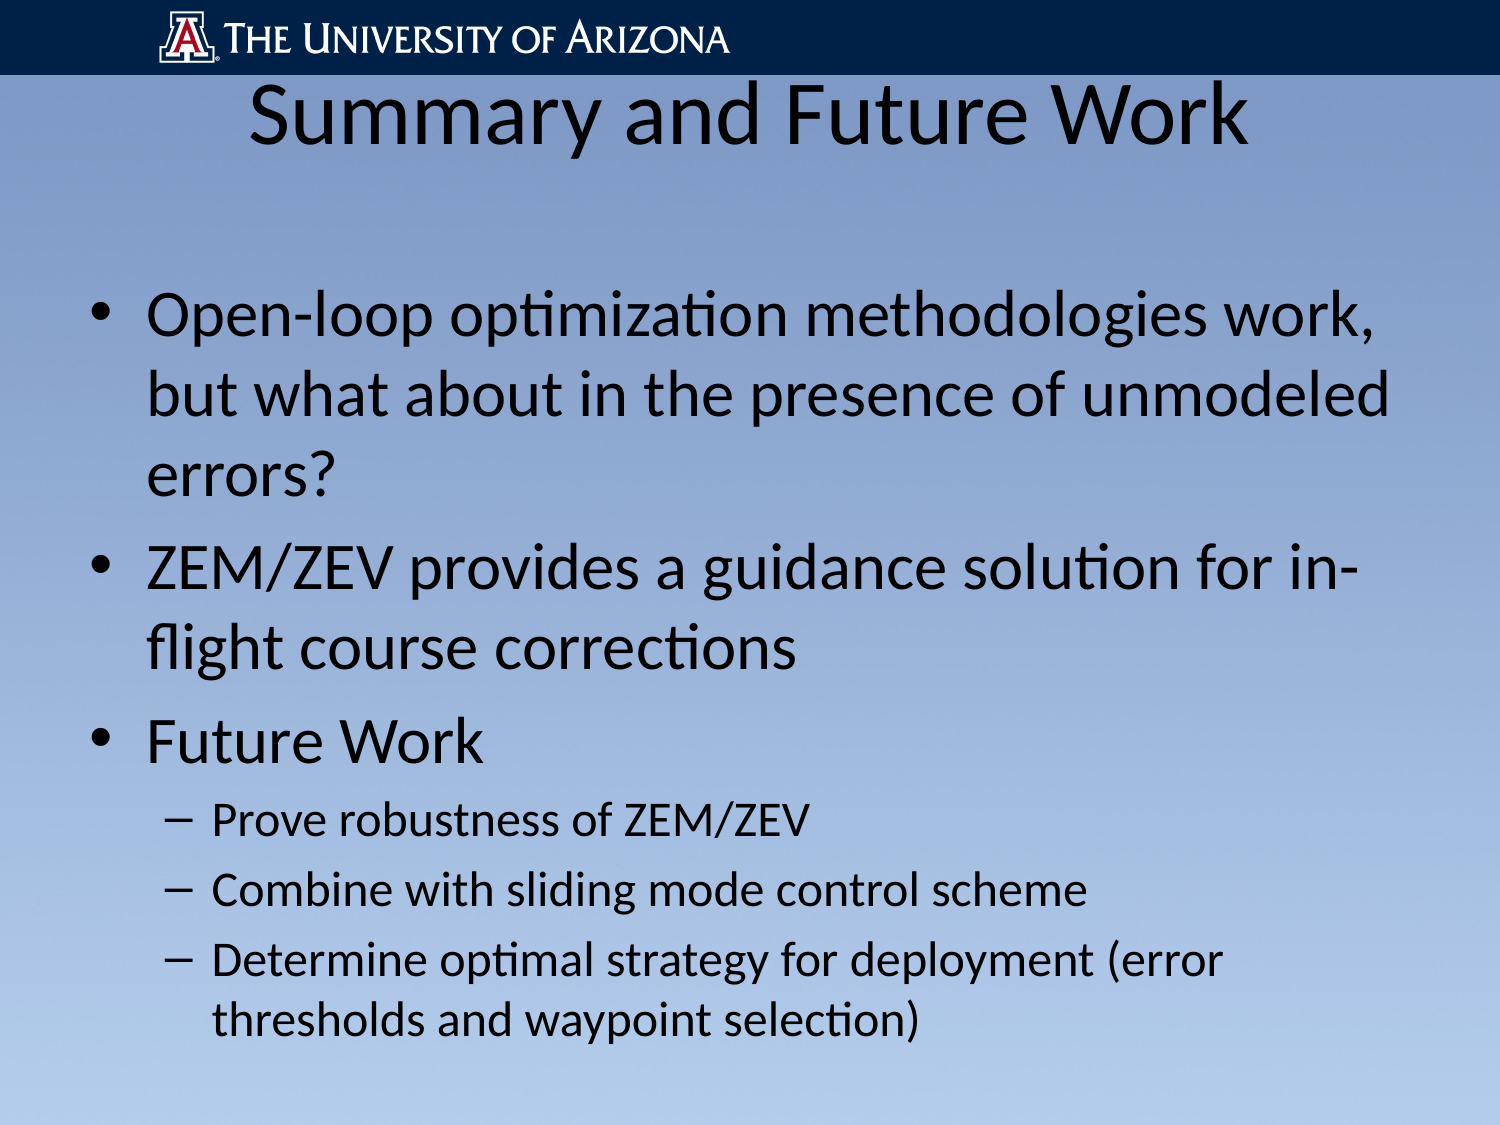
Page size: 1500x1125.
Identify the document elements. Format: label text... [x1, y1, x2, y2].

picture [0, 0, 1500, 1125]
title Summary and Future Work [75, 45, 1425, 233]
list Open-loop optimization methodologies work, but what about in the presence of unmodeled errors? ZEM/ZEV provides a guidance solution for in-flight course corrections Future Work Prove robustness of ZEM/ZEV Combine with sliding mode control scheme Determine optimal strategy for deployment (error thresholds and waypoint selection) [75, 262, 1425, 1005]
